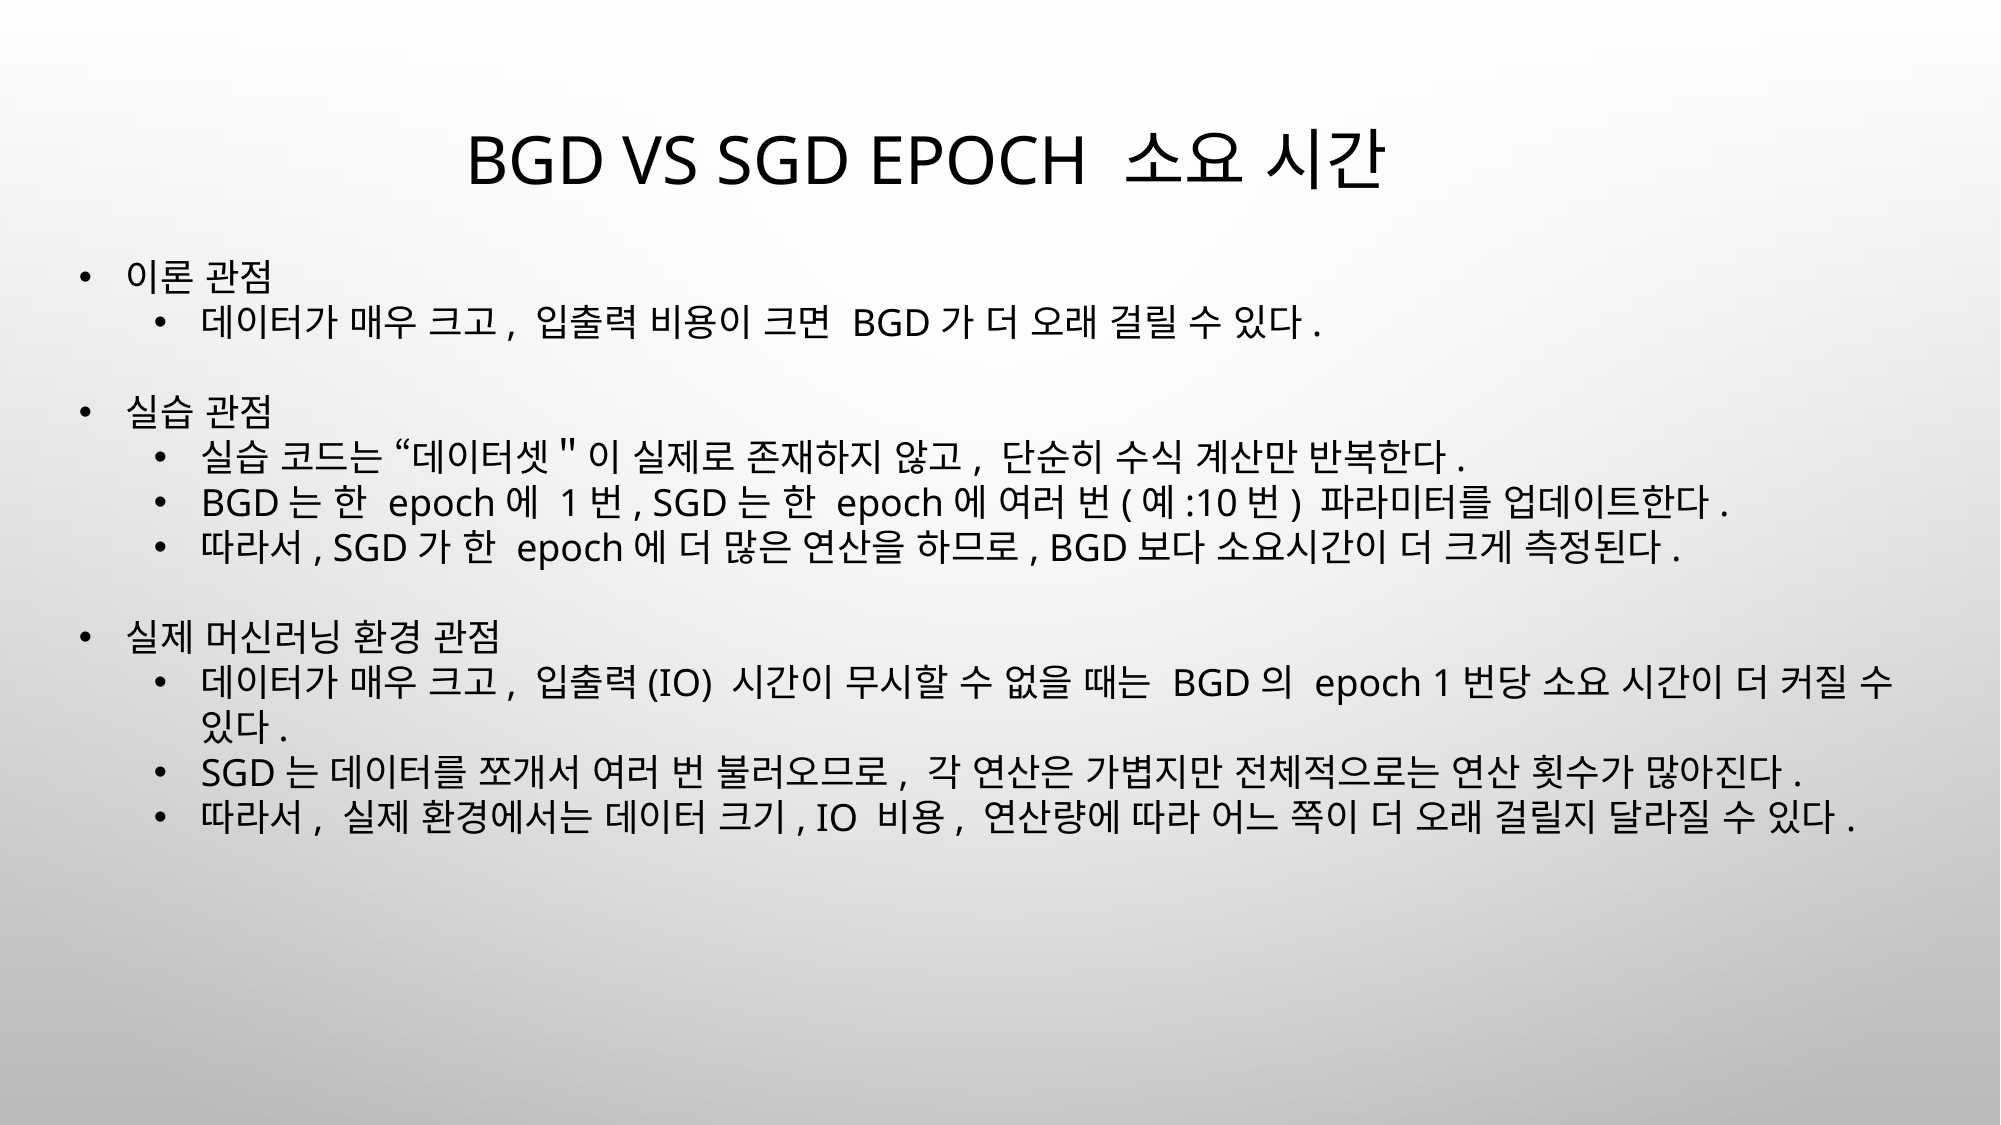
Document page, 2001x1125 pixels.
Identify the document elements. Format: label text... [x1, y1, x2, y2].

title BGD VS SGD epoch 소요 시간 [64, 29, 1790, 247]
text_box 이론 관점 데이터가 매우 크고, 입출력 비용이 크면 BGD가 더 오래 걸릴 수 있다. 실습 관점 실습 코드는 “데이터셋＂이 실제로 존재하지 않고, 단순히 수식 계산만 반복한다. BGD는 한 epoch에 1번, SGD는 한 epoch에 여러 번(예:10번) 파라미터를 업데이트한다. 따라서, SGD가 한 epoch에 더 많은 연산을 하므로, BGD보다 소요시간이 더 크게 측정된다. 실제 머신러닝 환경 관점 데이터가 매우 크고, 입출력(IO) 시간이 무시할 수 없을 때는 BGD의 epoch 1번당 소요 시간이 더 커질 수 있다. SGD는 데이터를 쪼개서 여러 번 불러오므로, 각 연산은 가볍지만 전체적으로는 연산 횟수가 많아진다. 따라서, 실제 환경에서는 데이터 크기, IO 비용, 연산량에 따라 어느 쪽이 더 오래 걸릴지 달라질 수 있다. [64, 246, 1936, 847]
picture [0, 0, 2000, 1125]
